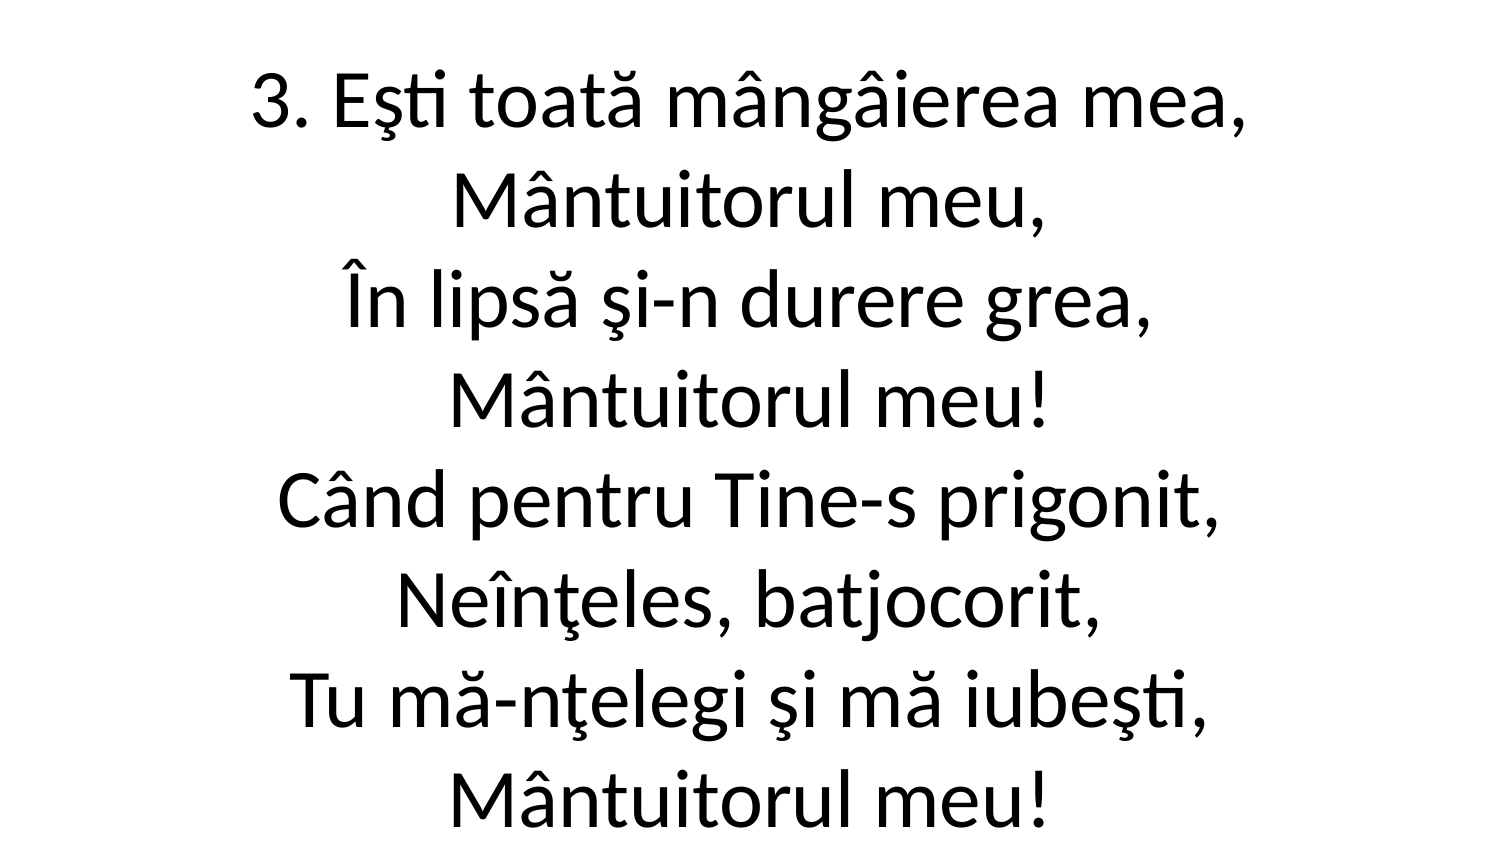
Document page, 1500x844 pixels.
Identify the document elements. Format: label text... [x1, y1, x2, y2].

text_box 3. Eşti toată mângâierea mea, Mântuitorul meu, În lipsă şi-n durere grea, Mântuitorul meu! Când pentru Tine-s prigonit, Neînţeles, batjocorit, Tu mă-nţelegi şi mă iubeşti, Mântuitorul meu! [234, 0, 1266, 844]
